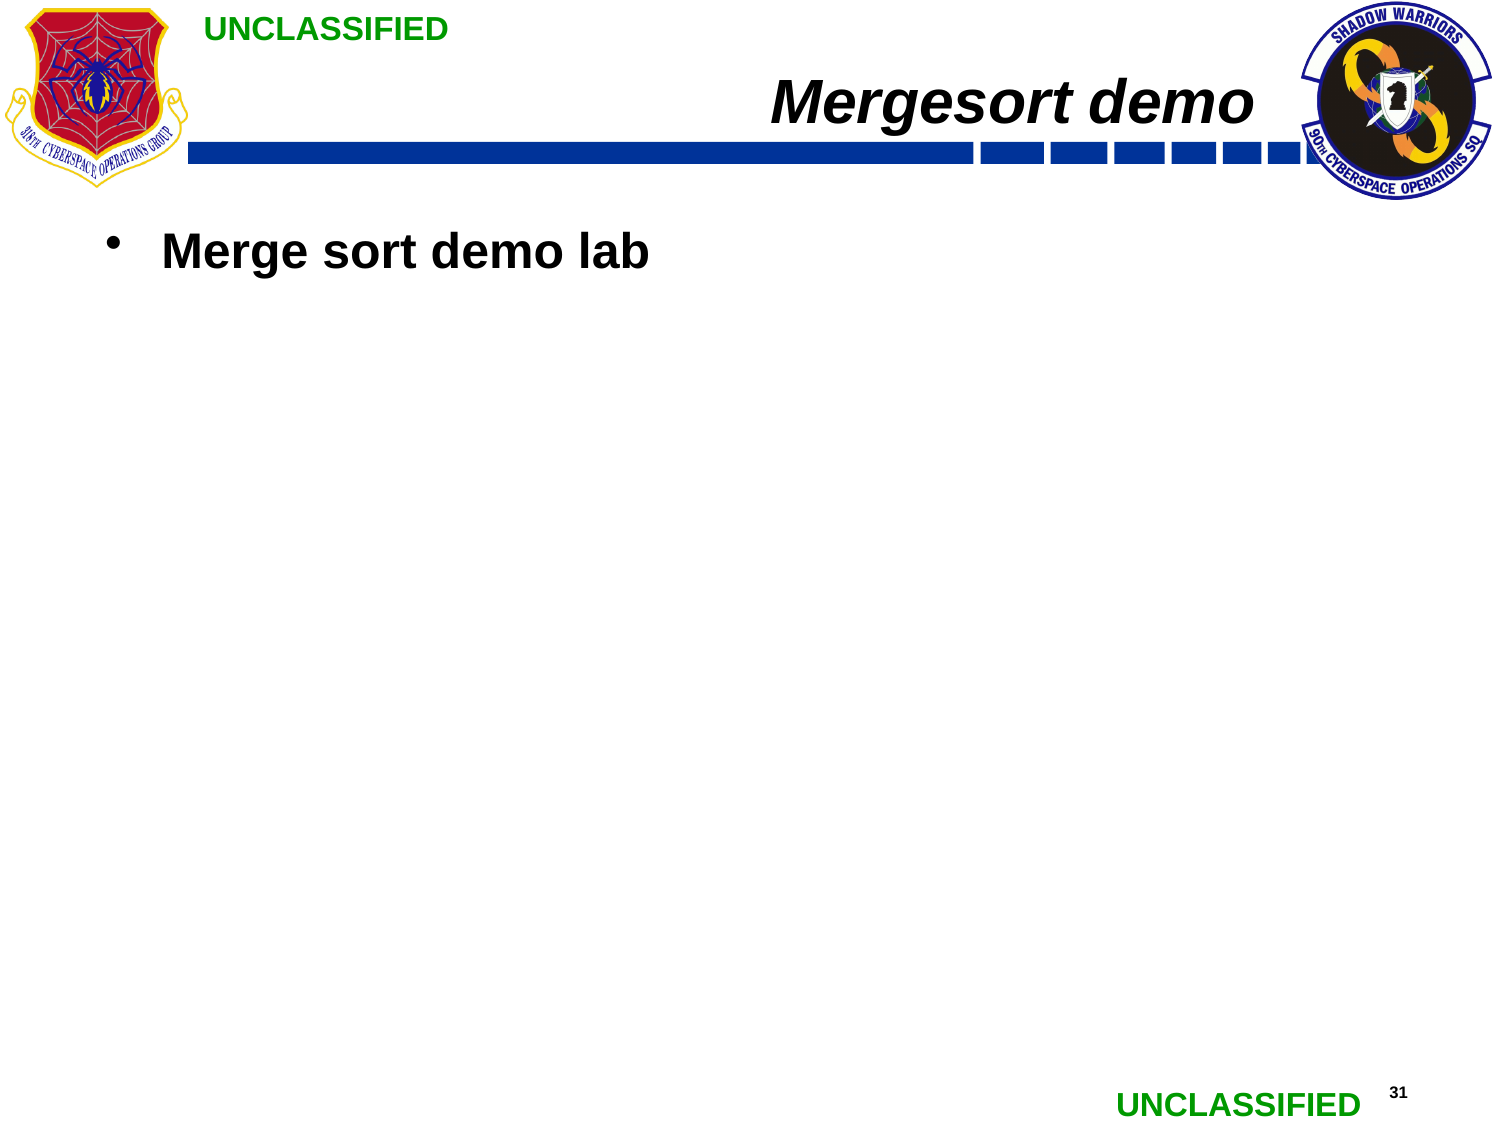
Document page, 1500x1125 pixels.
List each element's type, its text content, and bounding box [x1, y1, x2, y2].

list Merge sort demo lab [90, 211, 1453, 989]
picture [1300, 1, 1493, 200]
picture [5, 8, 188, 188]
title Mergesort demo [249, 51, 1288, 142]
